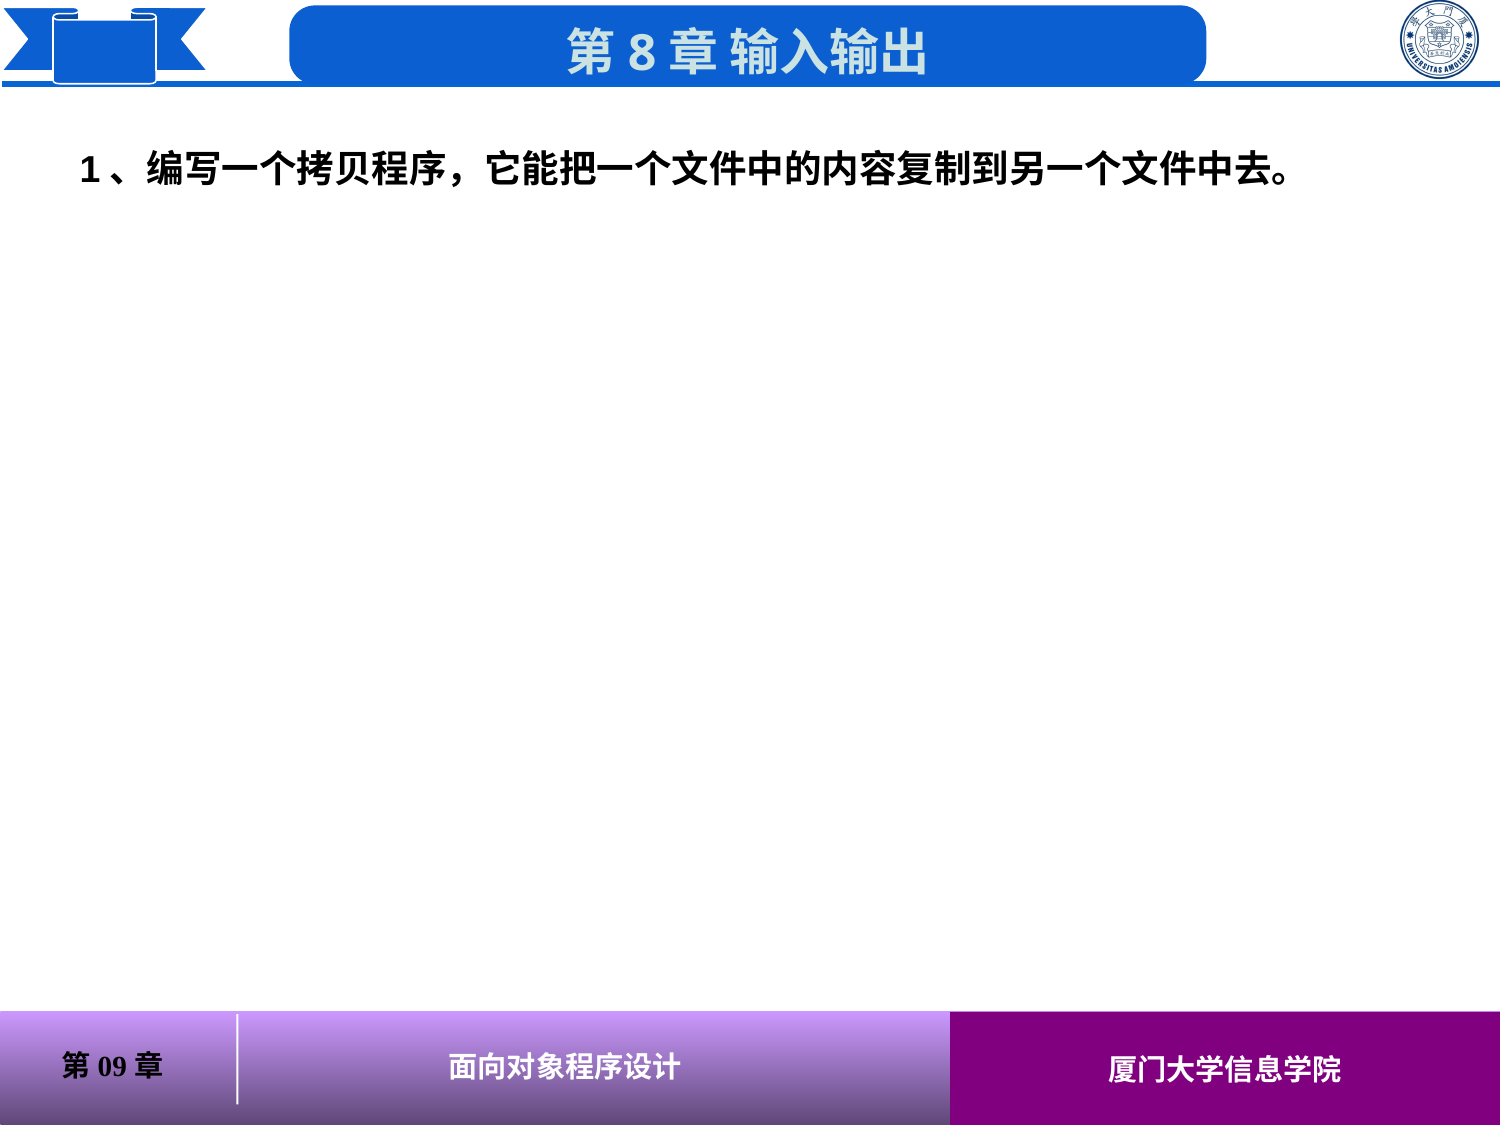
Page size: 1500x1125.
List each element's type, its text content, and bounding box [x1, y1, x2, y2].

text_box 1、编写一个拷贝程序，它能把一个文件中的内容复制到另一个文件中去。 [64, 137, 1420, 197]
slide_number [249, 1024, 463, 1101]
picture [1399, 0, 1480, 80]
